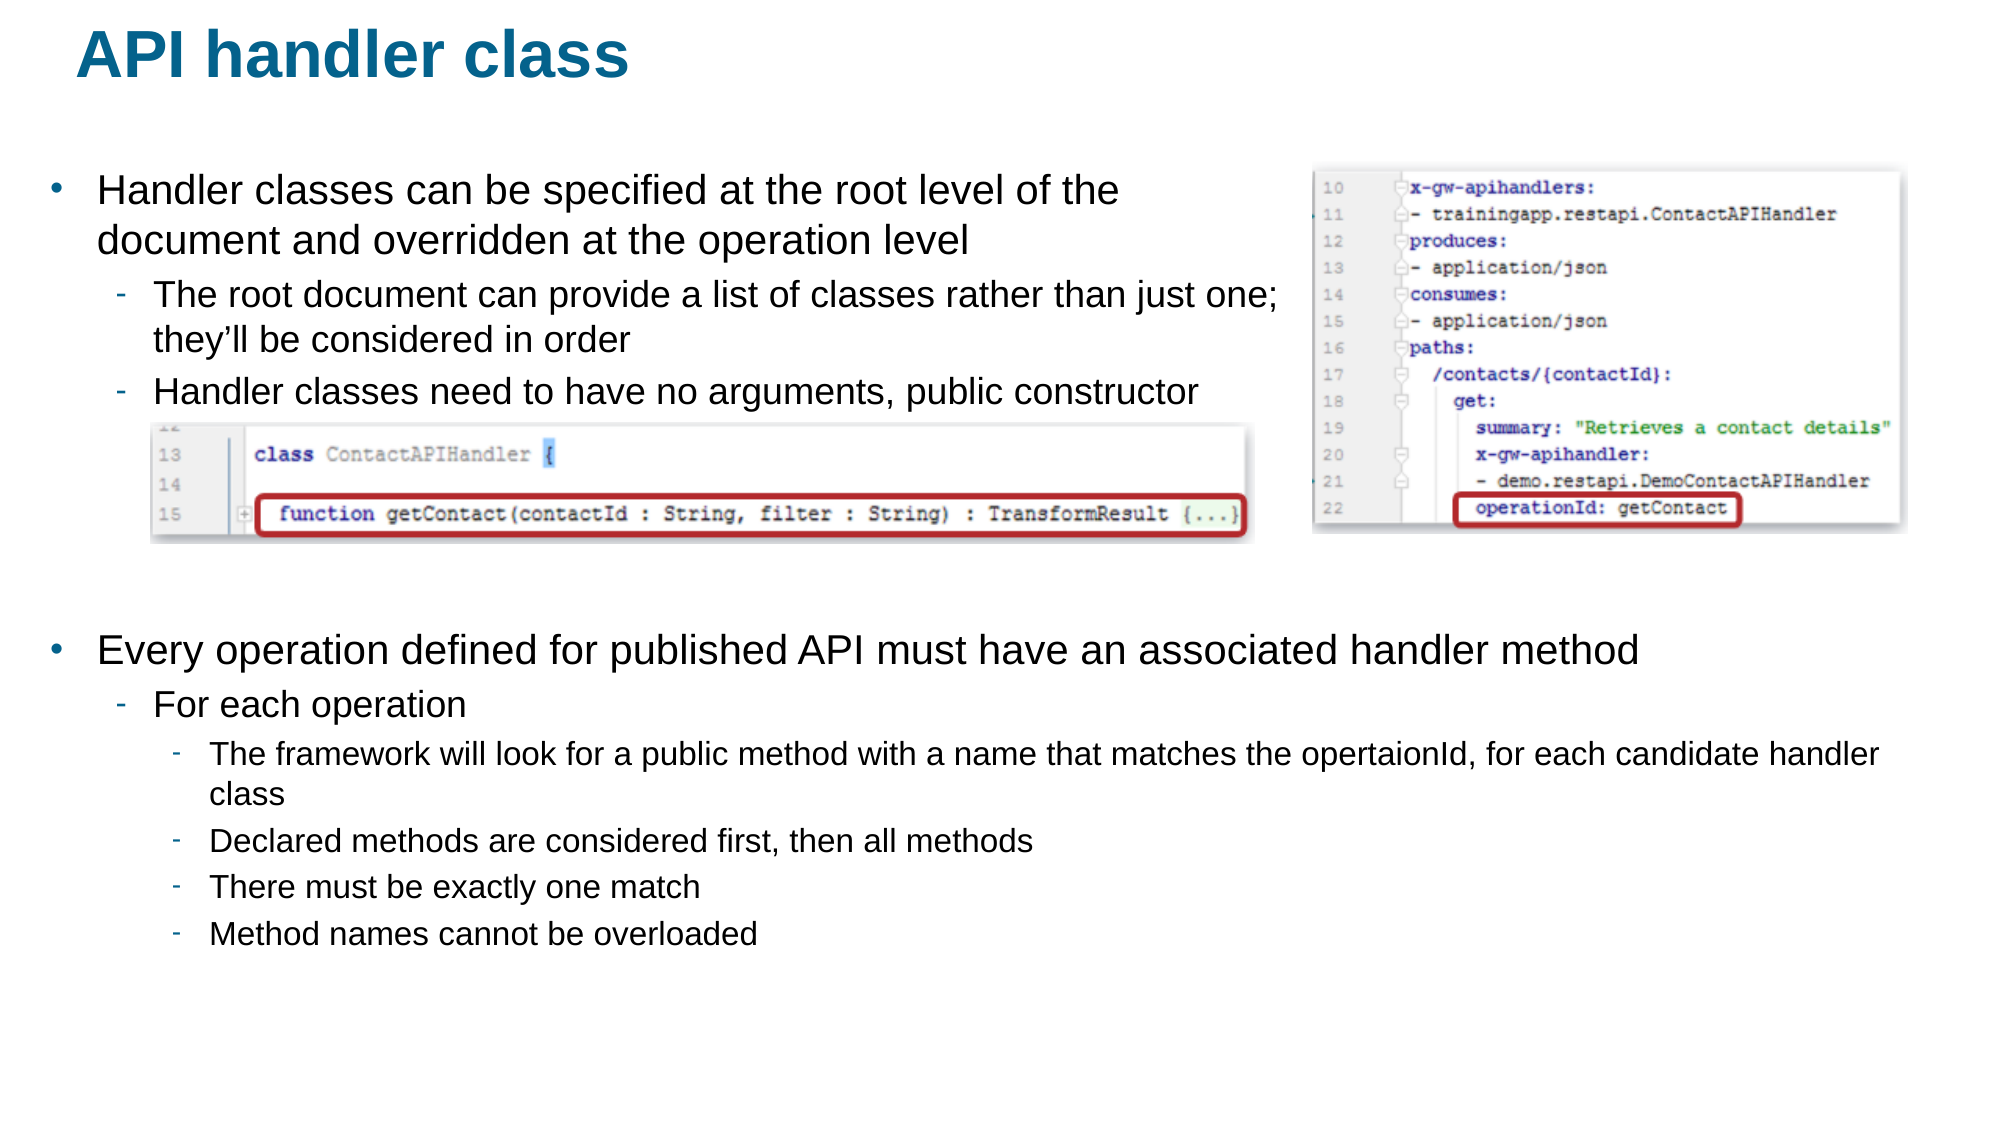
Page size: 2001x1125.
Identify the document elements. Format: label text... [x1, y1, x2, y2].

list Every operation defined for published API must have an associated handler method For each operation The framework will look for a public method with a name that matches the opertaionId, for each candidate handler class Declared methods are considered first, then all methods There must be exactly one match Method names cannot be overloaded [50, 622, 1928, 1023]
title API handler class [75, 19, 1928, 142]
list Handler classes can be specified at the root level of the document and overridden at the operation level The root document can provide a list of classes rather than just one; they’ll be considered in order Handler classes need to have no arguments, public constructor [50, 162, 1300, 563]
picture [1312, 161, 1909, 535]
picture [149, 422, 1256, 544]
